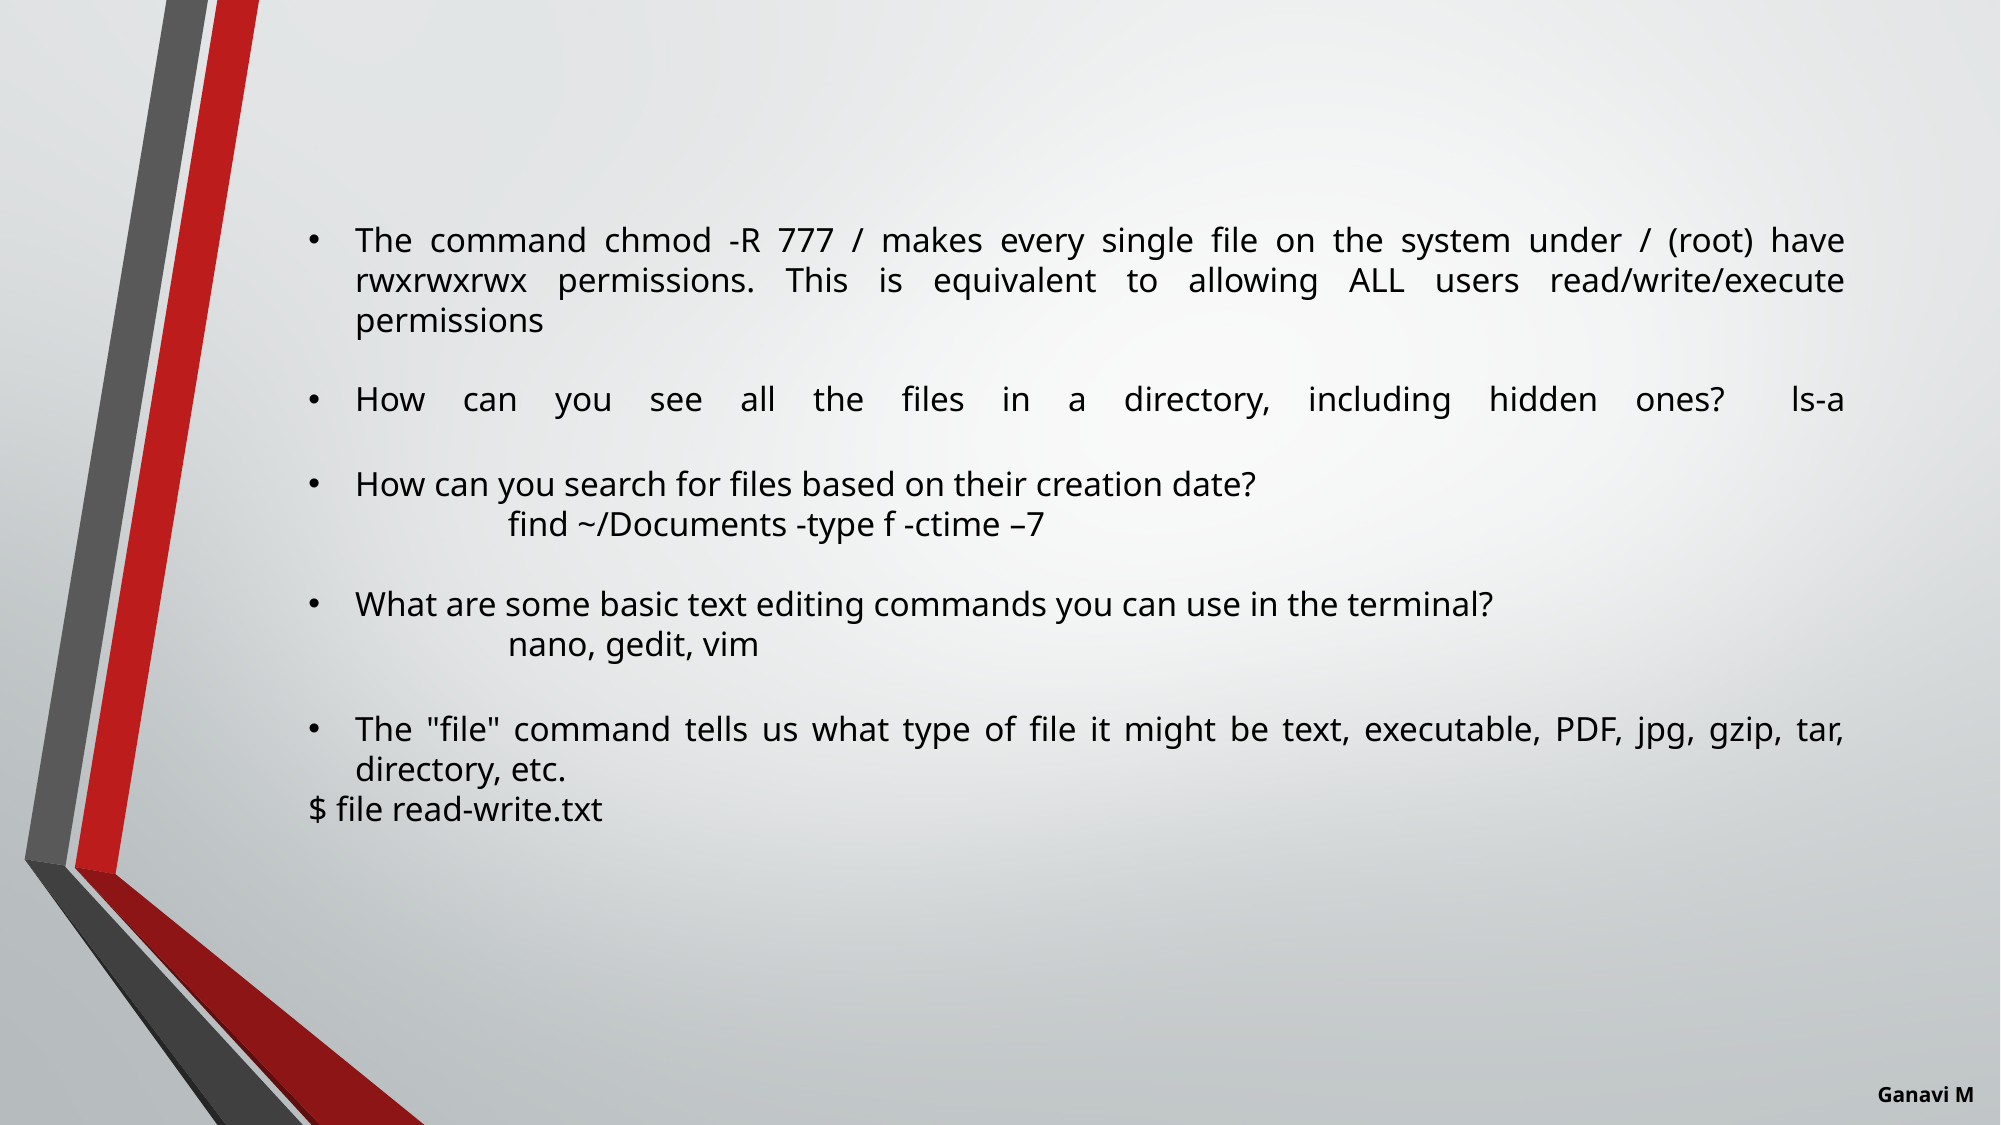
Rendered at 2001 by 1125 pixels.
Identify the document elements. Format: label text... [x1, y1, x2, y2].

text_box The command chmod -R 777 / makes every single file on the system under / (root) have rwxrwxrwx permissions. This is equivalent to allowing ALL users read/write/execute permissions How can you see all the files in a directory, including hidden ones? ls-a How can you search for files based on their creation date? find ~/Documents -type f -ctime –7 What are some basic text editing commands you can use in the terminal? nano, gedit, vim The "file" command tells us what type of file it might be text, executable, PDF, jpg, gzip, tar, directory, etc. $ file read-write.txt [293, 211, 1863, 1006]
footer Ganavi M [1862, 1064, 2000, 1125]
